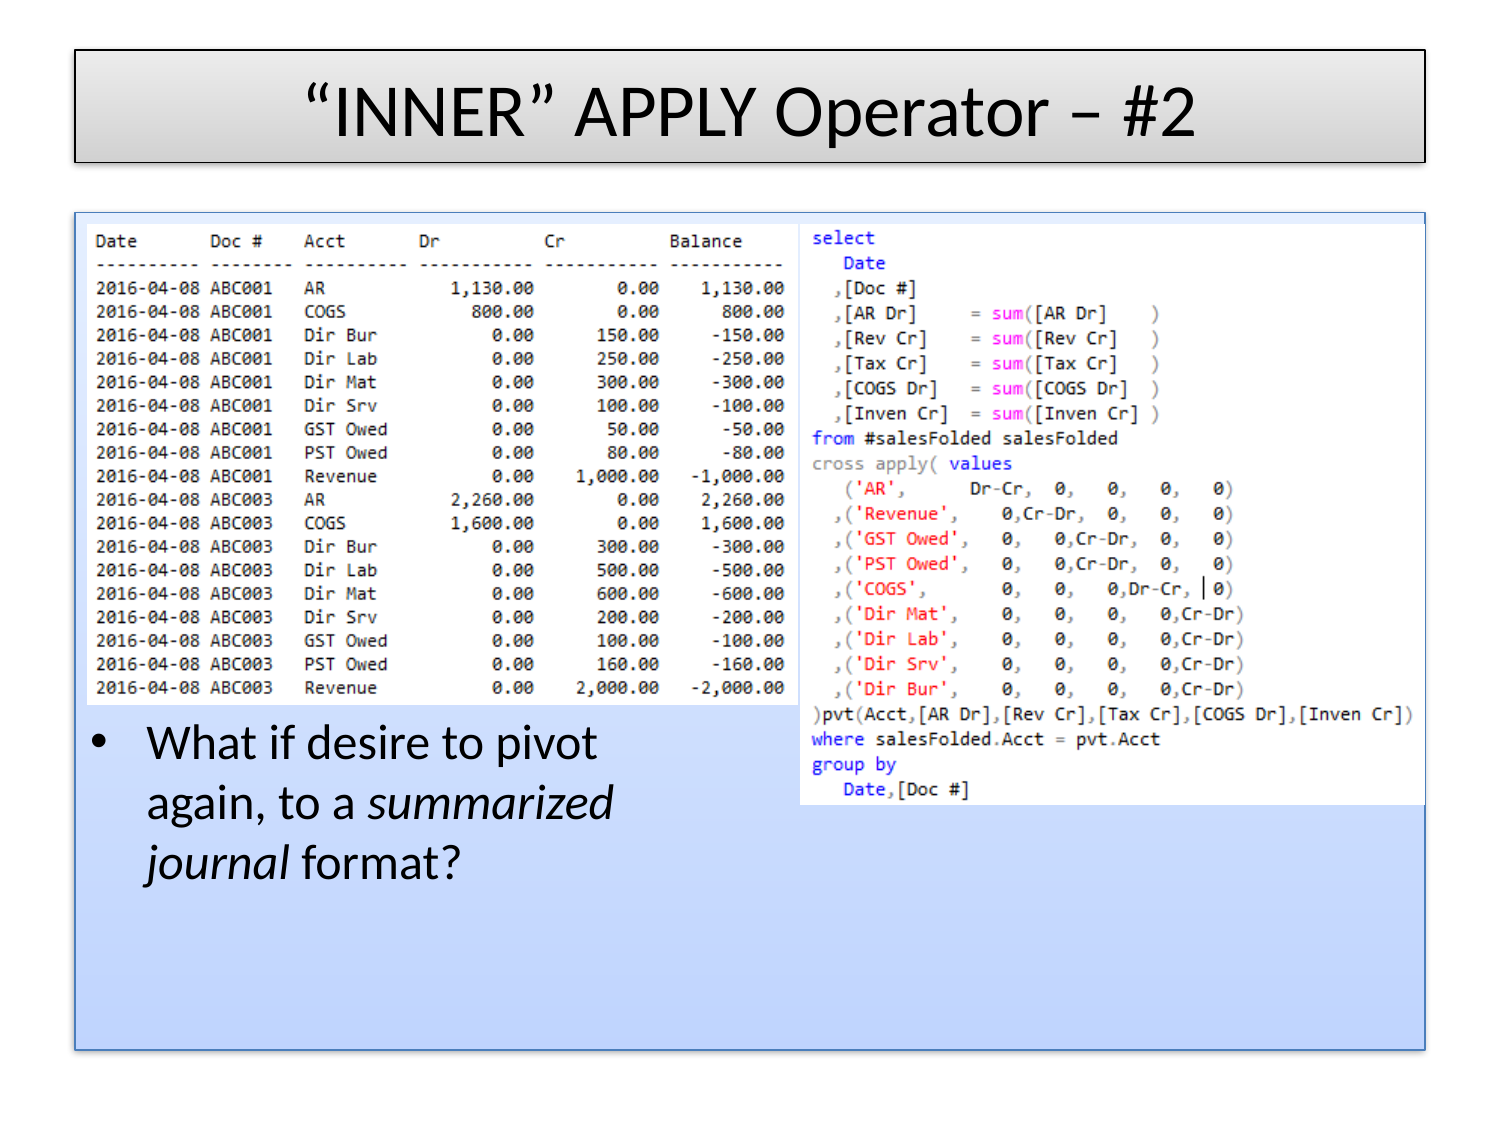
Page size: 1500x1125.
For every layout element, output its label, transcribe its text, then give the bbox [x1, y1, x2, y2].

picture [87, 224, 798, 705]
list What if desire to pivot again, to a summarized journal format? [74, 212, 1426, 1051]
title “INNER” APPLY Operator – #2 [74, 49, 1426, 163]
picture [800, 224, 1426, 805]
